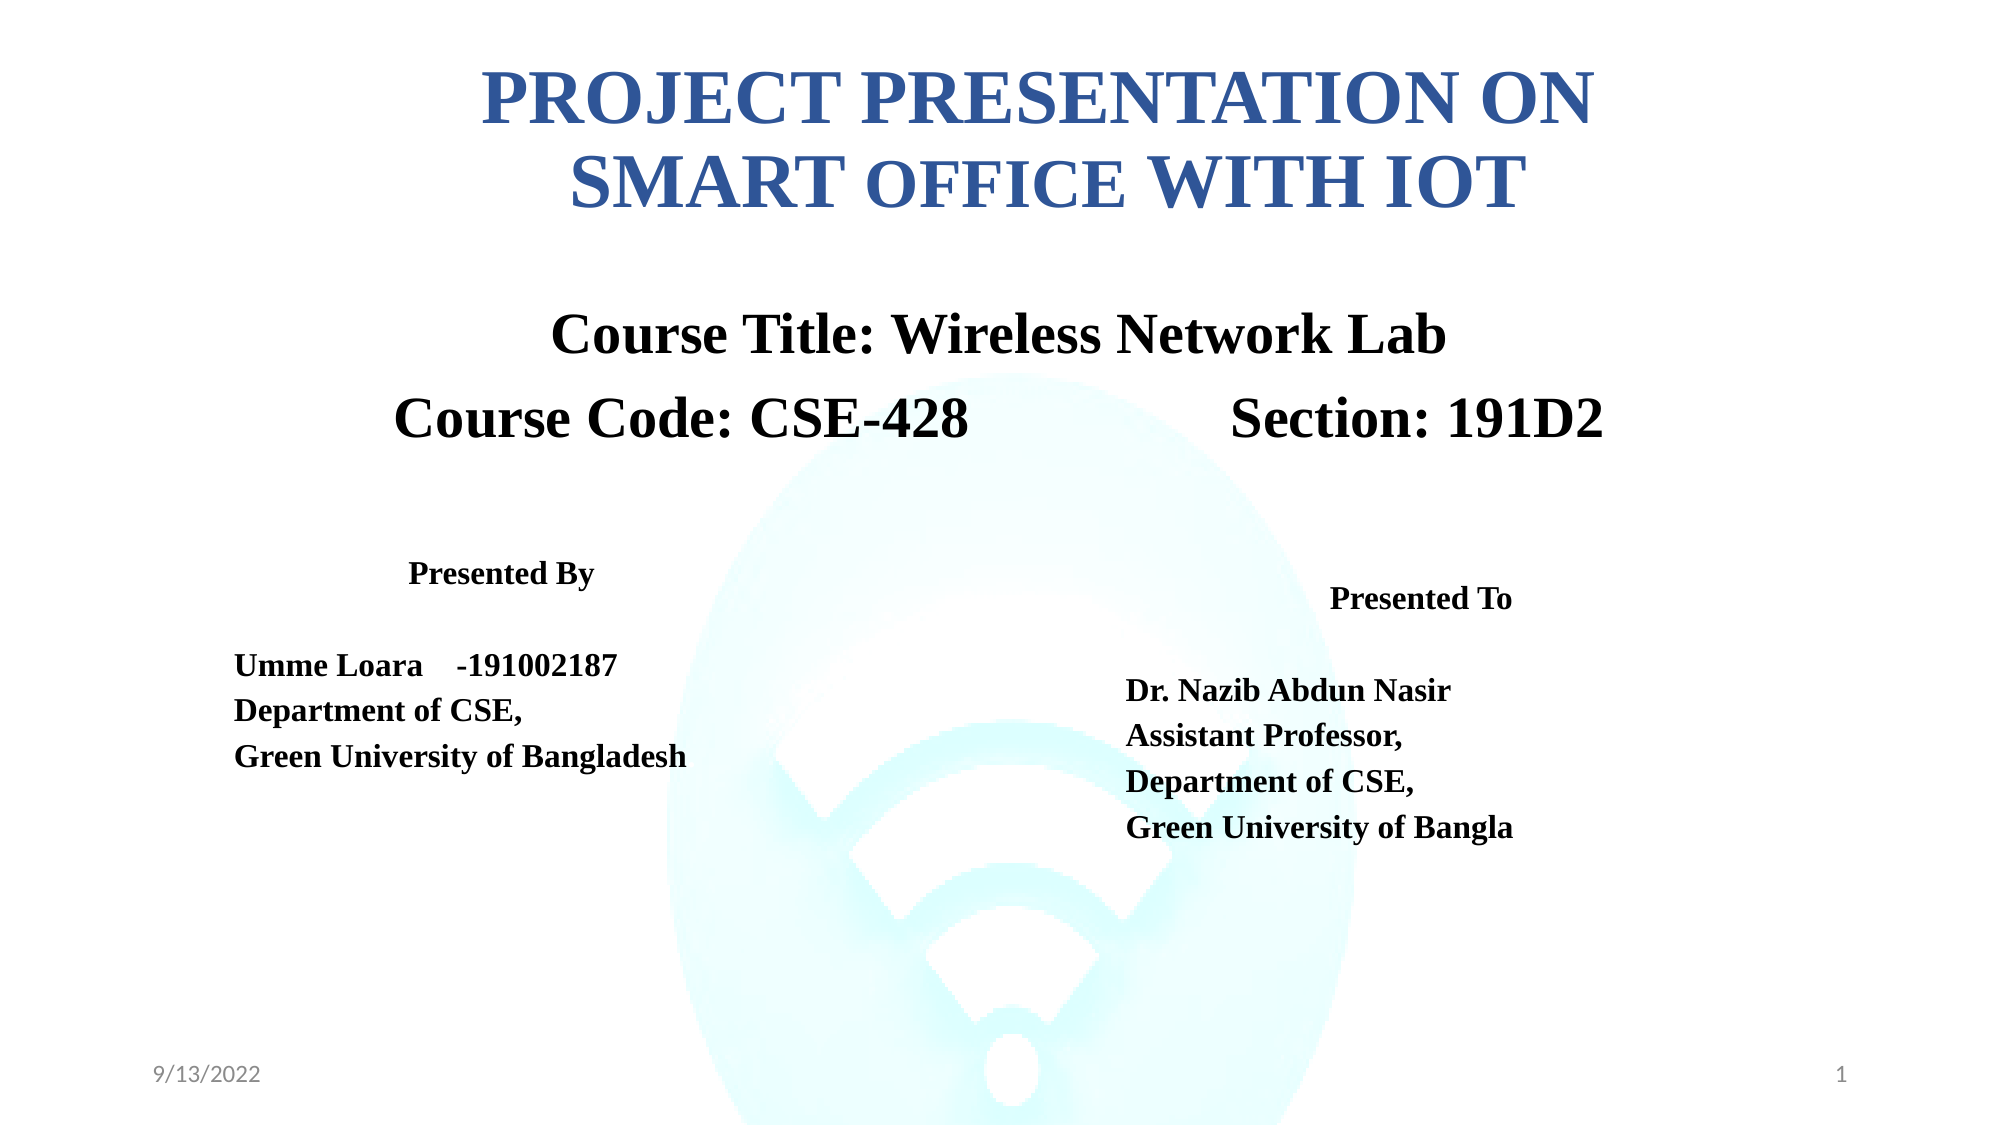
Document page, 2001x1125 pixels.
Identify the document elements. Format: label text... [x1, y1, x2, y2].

text_box Course Title: Wireless Network Lab Course Code: CSE-428 Section: 191D2 [324, 295, 1675, 499]
text_box Presented By Umme Loara -191002187 Department of CSE, Green University of Bangladesh. [218, 537, 793, 997]
text_box Presented To Dr. Nazib Abdun Nasir Assistant Professor, Department of CSE, Green University of Bangladesh. [1110, 562, 1733, 979]
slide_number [137, 1042, 588, 1103]
text_box PROJECT PRESENTATION ON SMART OFFICE WITH IOT [137, 49, 1941, 232]
slide_number 1 [1412, 1042, 1863, 1103]
